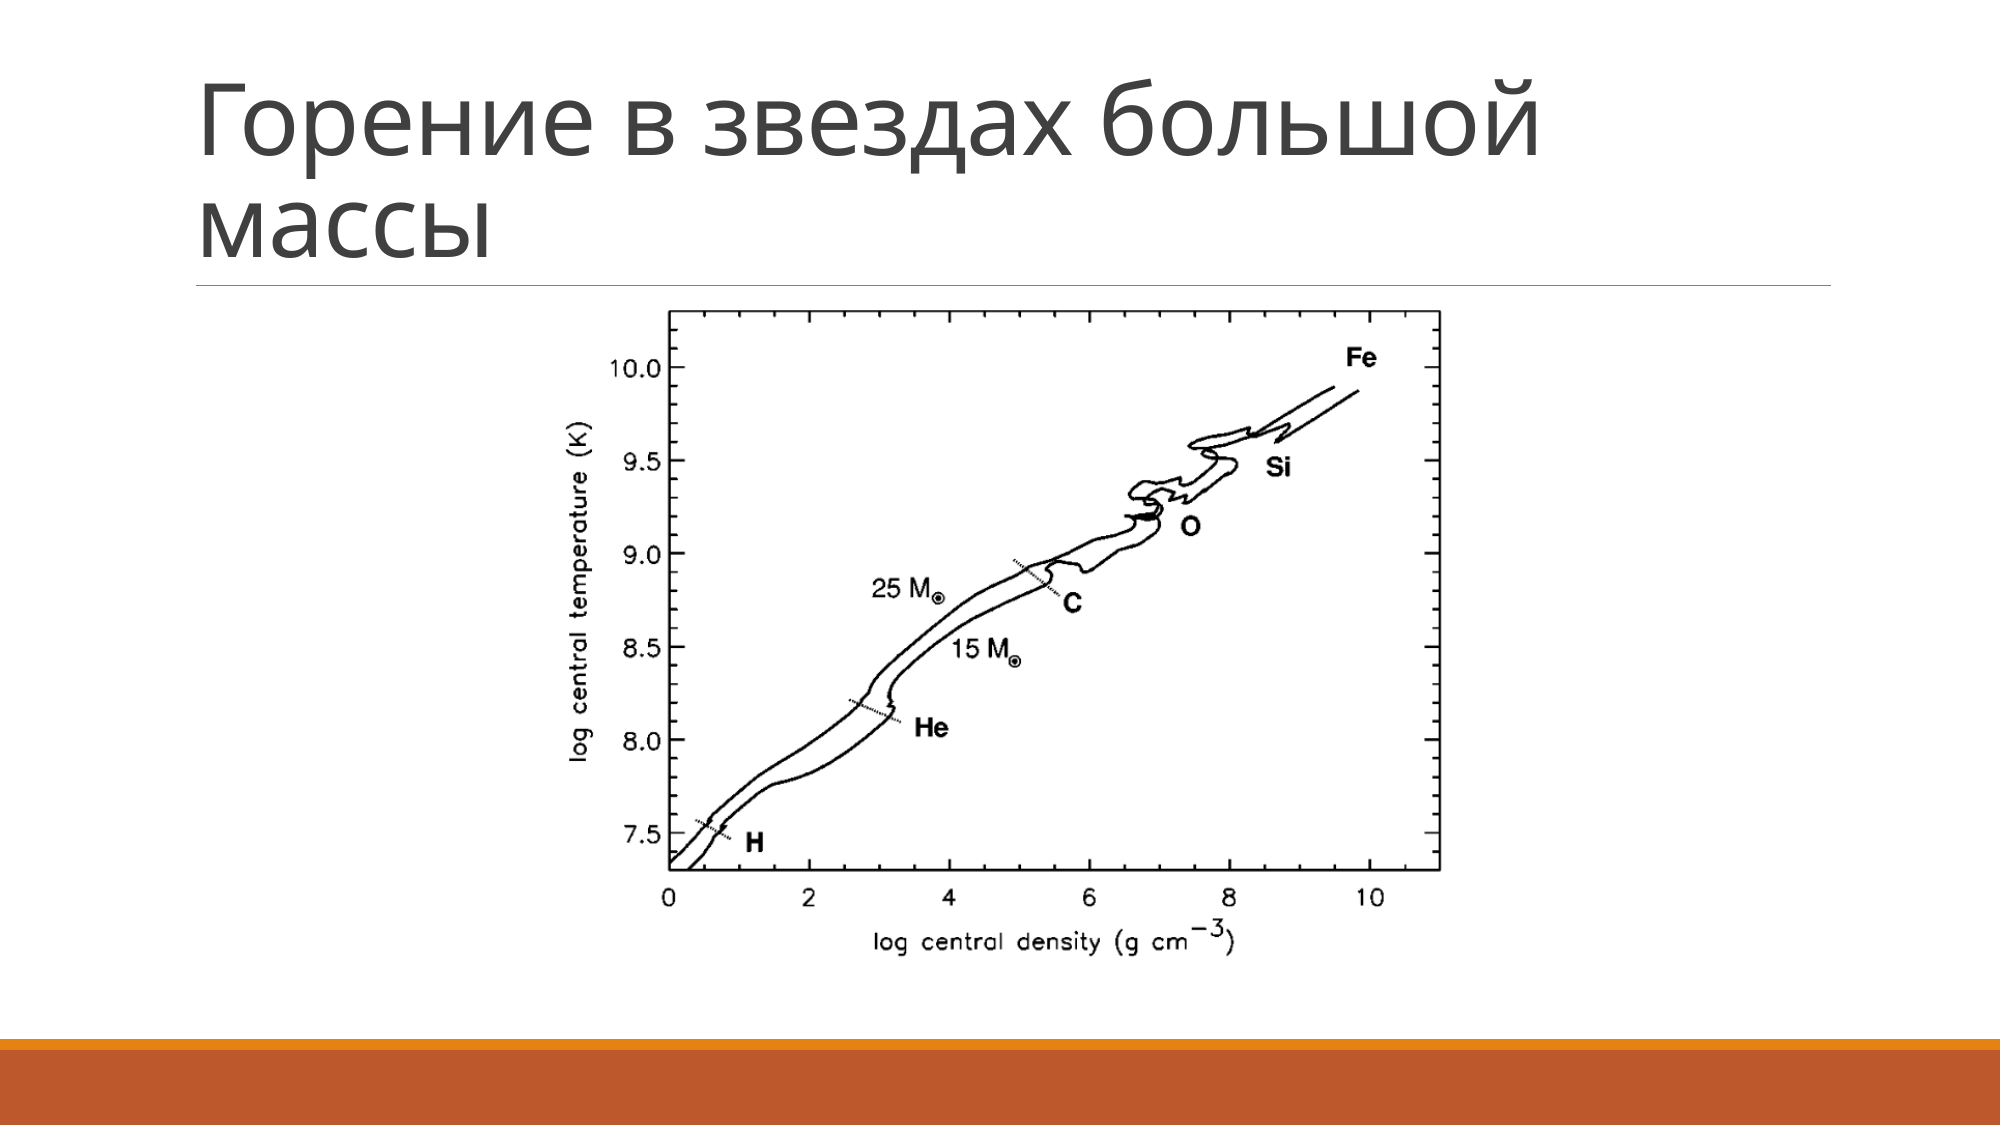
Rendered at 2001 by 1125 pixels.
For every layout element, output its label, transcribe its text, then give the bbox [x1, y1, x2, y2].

title Горение в звездах большой массы [180, 47, 1830, 285]
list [562, 302, 1448, 964]
